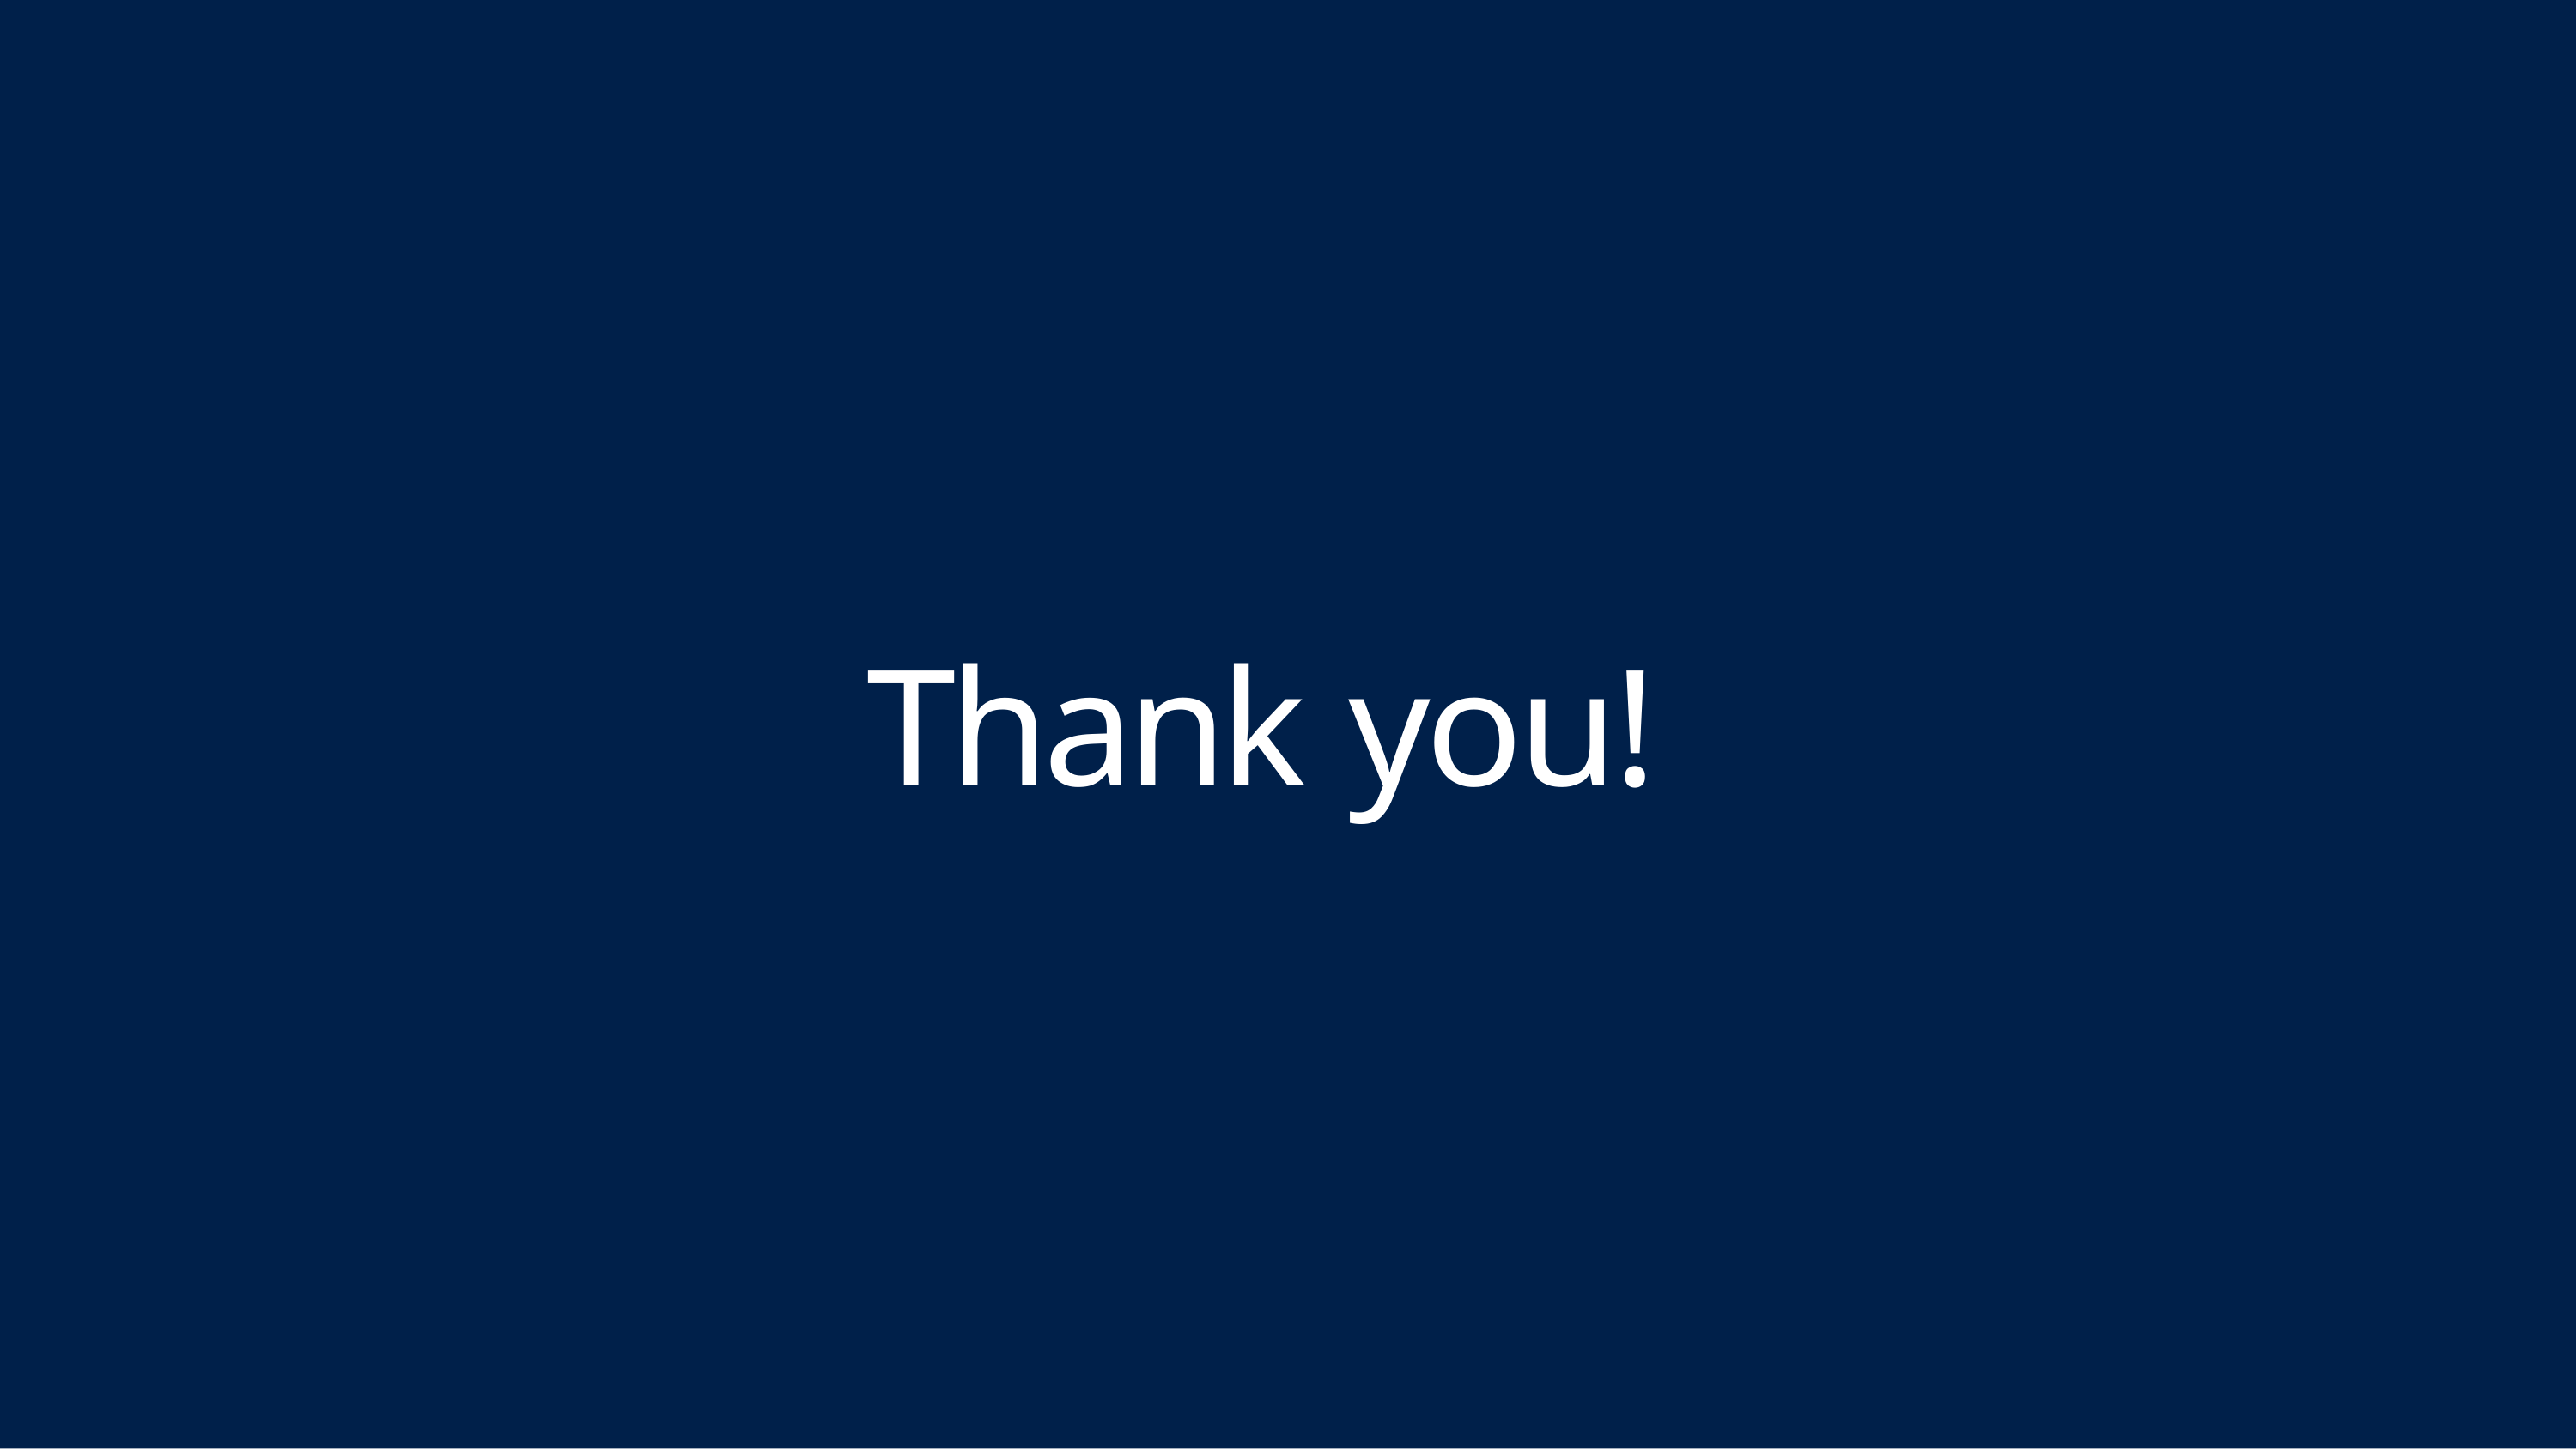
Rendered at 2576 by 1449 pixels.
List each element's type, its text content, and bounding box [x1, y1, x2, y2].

title Thank you! [865, 623, 1711, 867]
